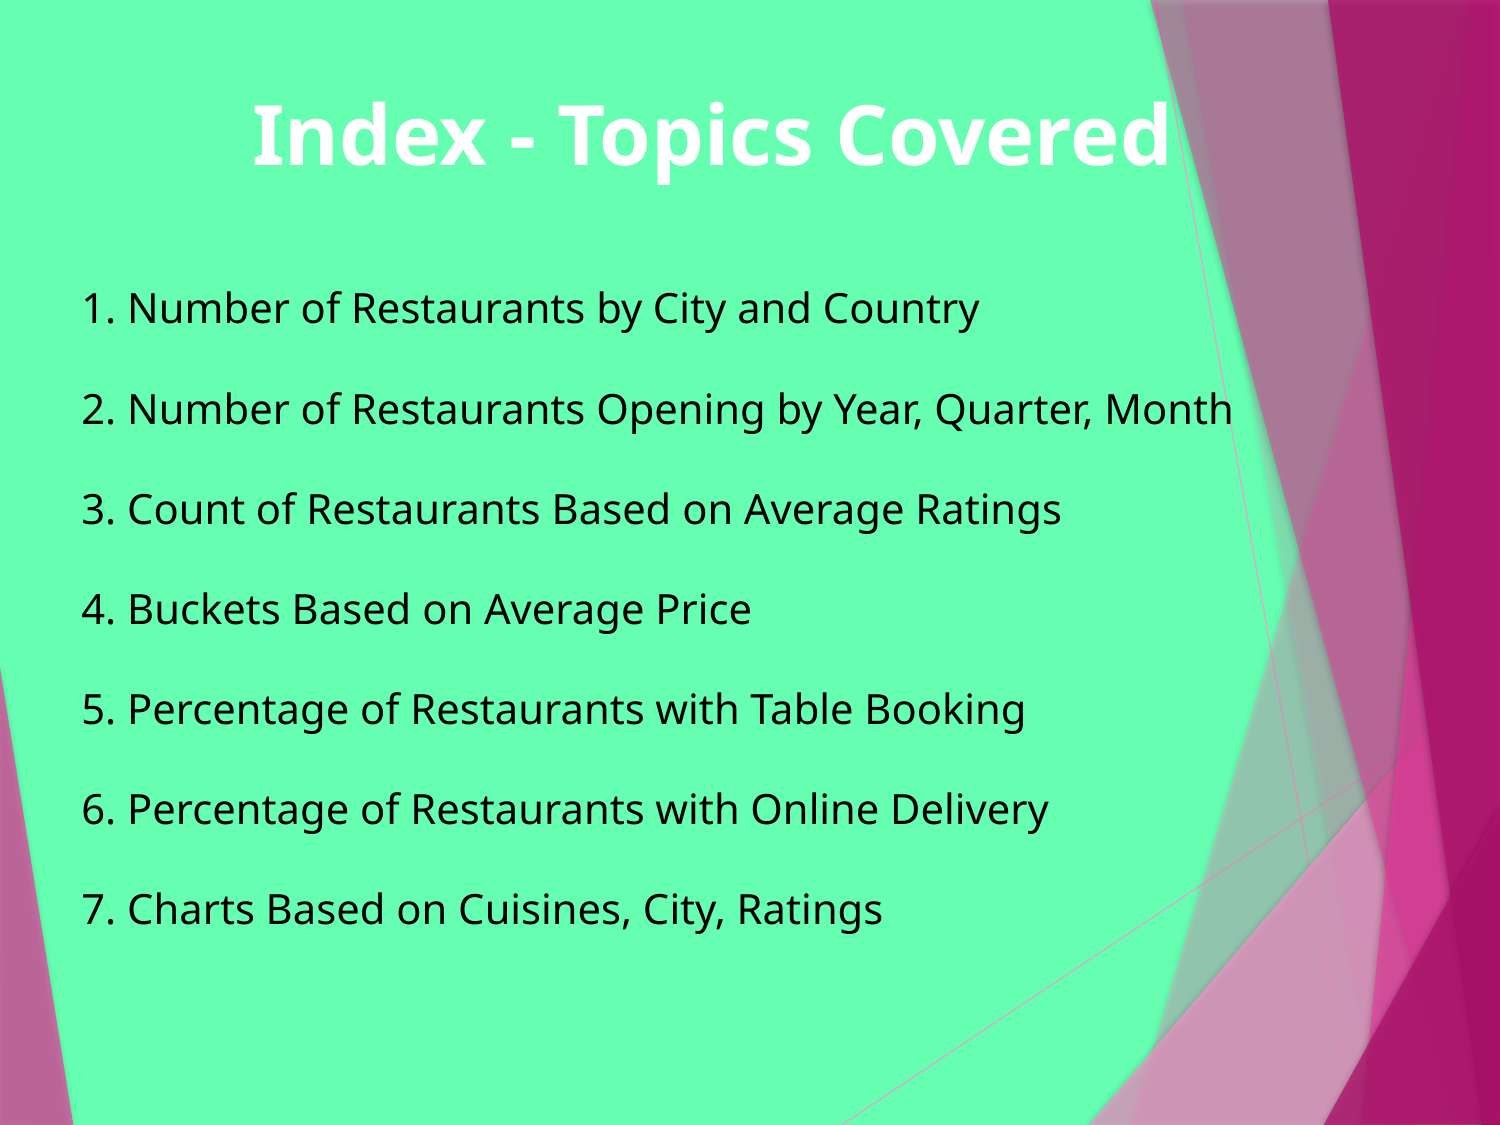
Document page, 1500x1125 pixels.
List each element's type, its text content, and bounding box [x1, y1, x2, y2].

text_box 1. Number of Restaurants by City and Country 2. Number of Restaurants Opening by Year, Quarter, Month 3. Count of Restaurants Based on Average Ratings 4. Buckets Based on Average Price 5. Percentage of Restaurants with Table Booking 6. Percentage of Restaurants with Online Delivery 7. Charts Based on Cuisines, City, Ratings [66, 224, 1250, 940]
text_box Index - Topics Covered [237, 75, 1189, 190]
